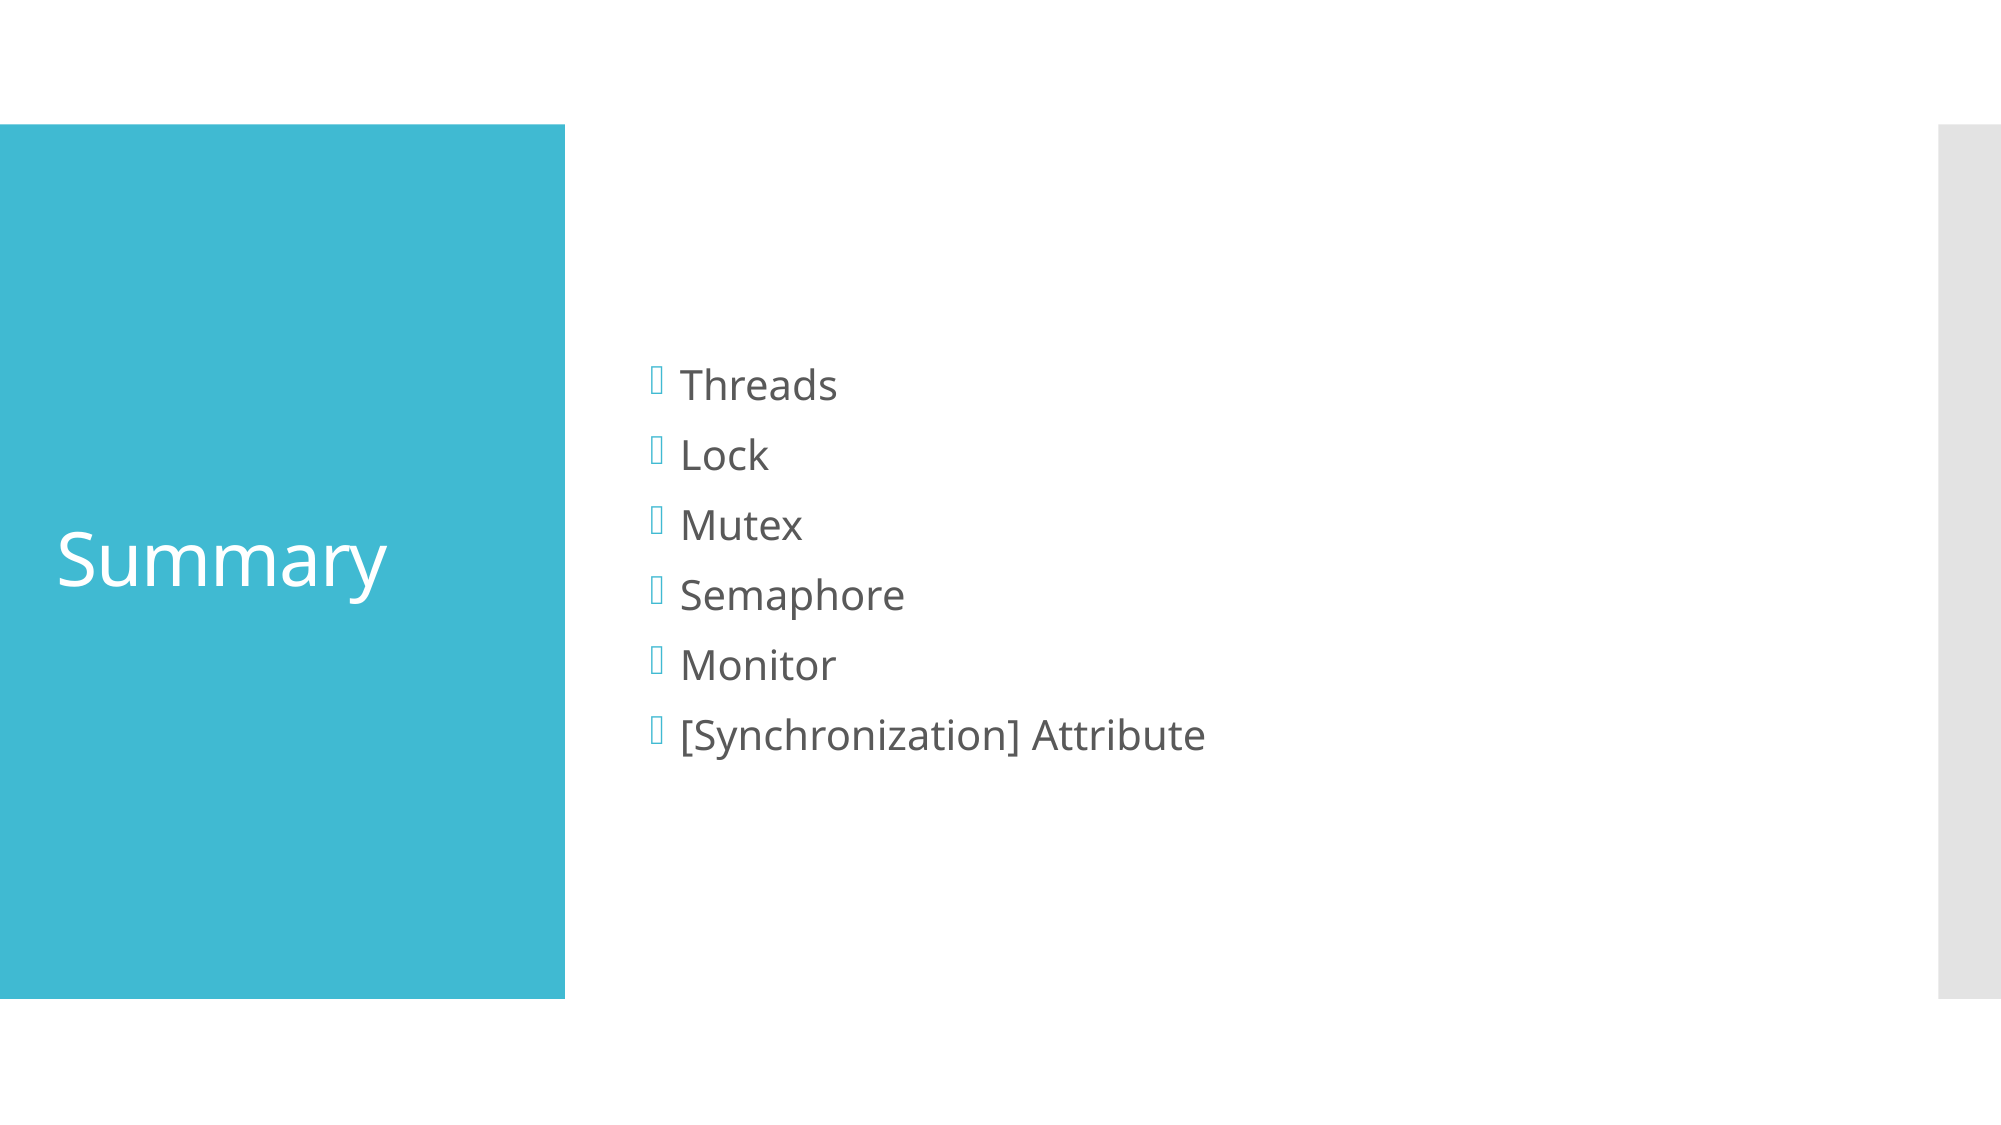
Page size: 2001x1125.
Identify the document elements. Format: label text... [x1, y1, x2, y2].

title Summary [41, 184, 525, 940]
list Threads Lock Mutex Semaphore Monitor [Synchronization] Attribute [634, 141, 1835, 982]
